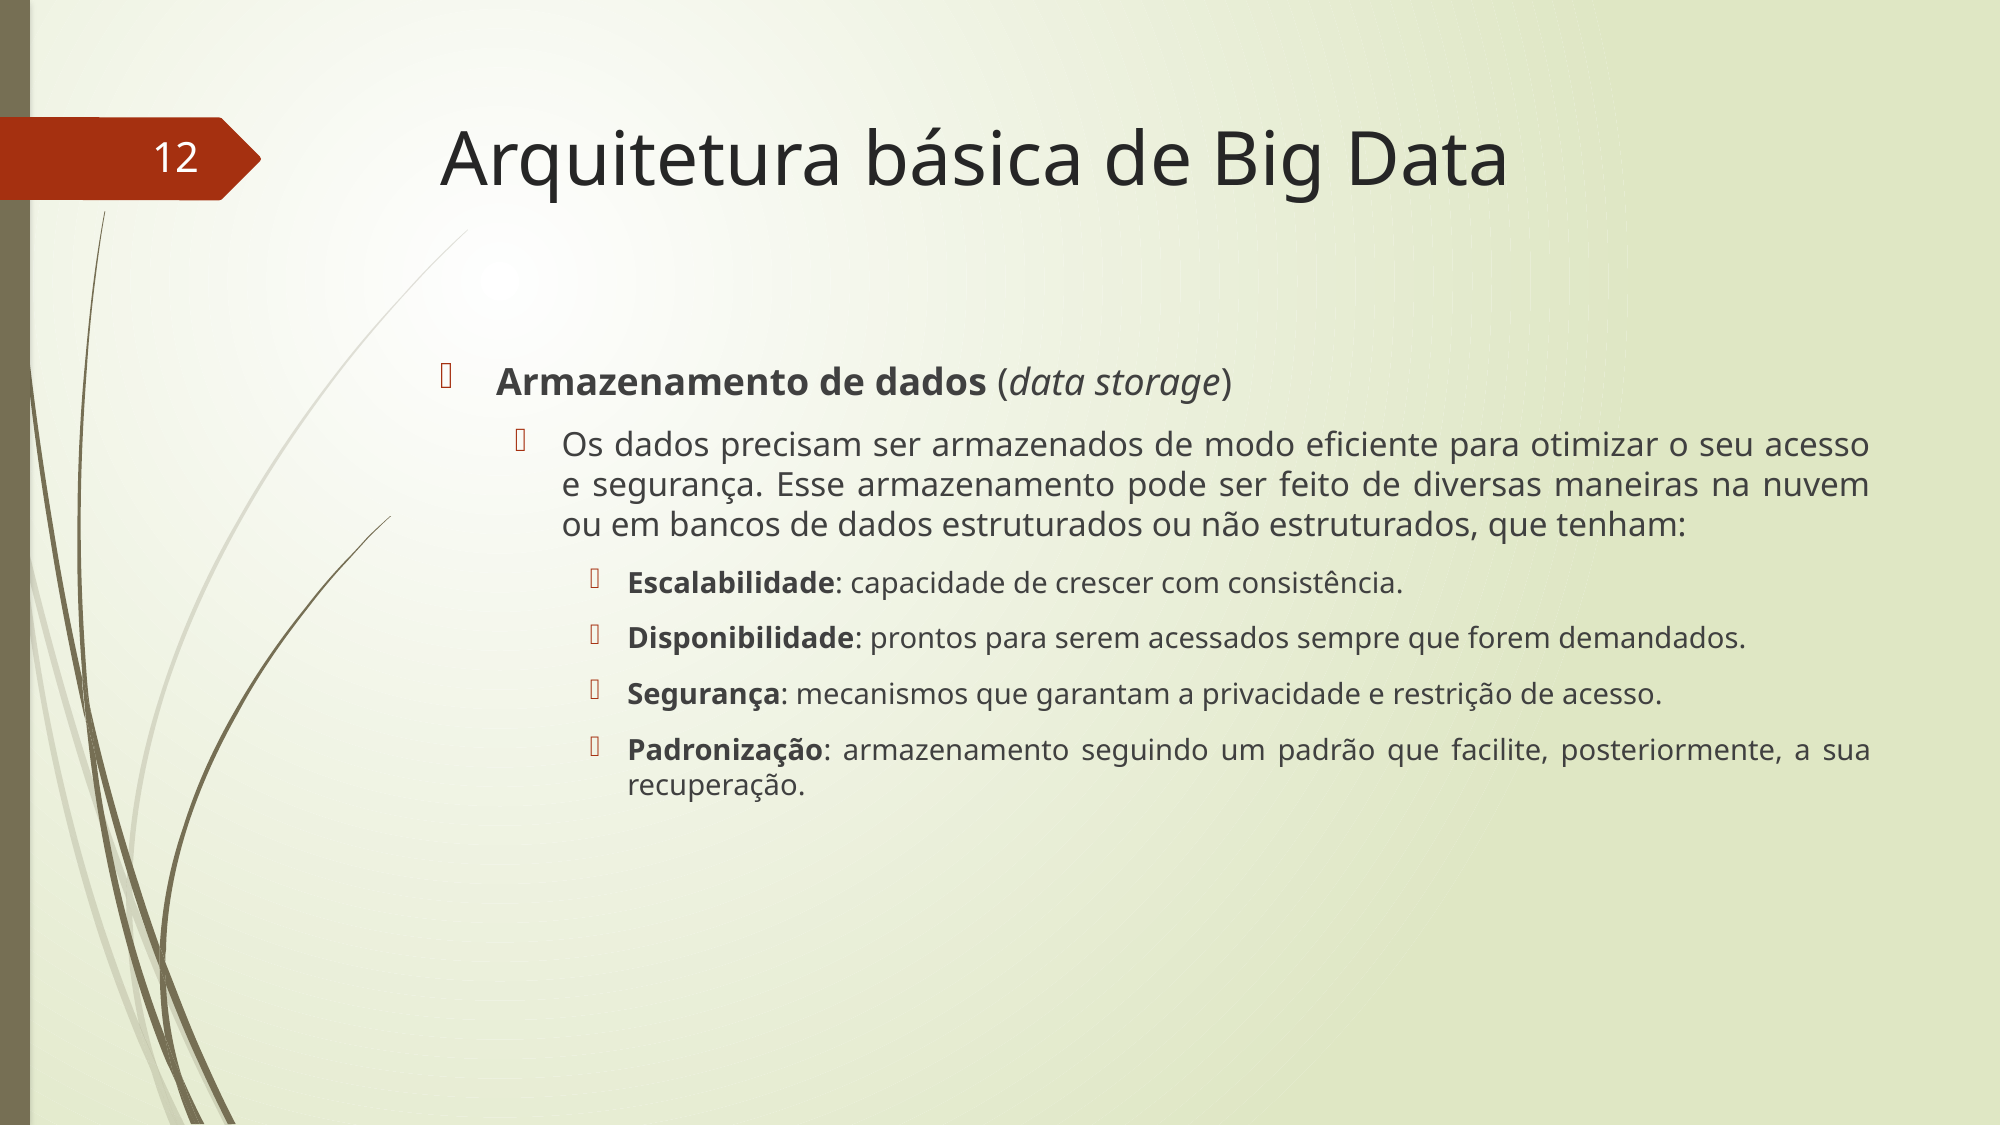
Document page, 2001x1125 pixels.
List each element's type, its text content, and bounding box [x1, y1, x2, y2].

list Armazenamento de dados (data storage) Os dados precisam ser armazenados de modo eficiente para otimizar o seu acesso e segurança. Esse armazenamento pode ser feito de diversas maneiras na nuvem ou em bancos de dados estruturados ou não estruturados, que tenham: Escalabilidade: capacidade de crescer com consistência. Disponibilidade: prontos para serem acessados sempre que forem demandados. Segurança: mecanismos que garantam a privacidade e restrição de acesso. Padronização: armazenamento seguindo um padrão que facilite, posteriormente, a sua recuperação. [424, 350, 1888, 970]
title Arquitetura básica de Big Data [425, 102, 1888, 313]
slide_number 12 [87, 129, 216, 190]
